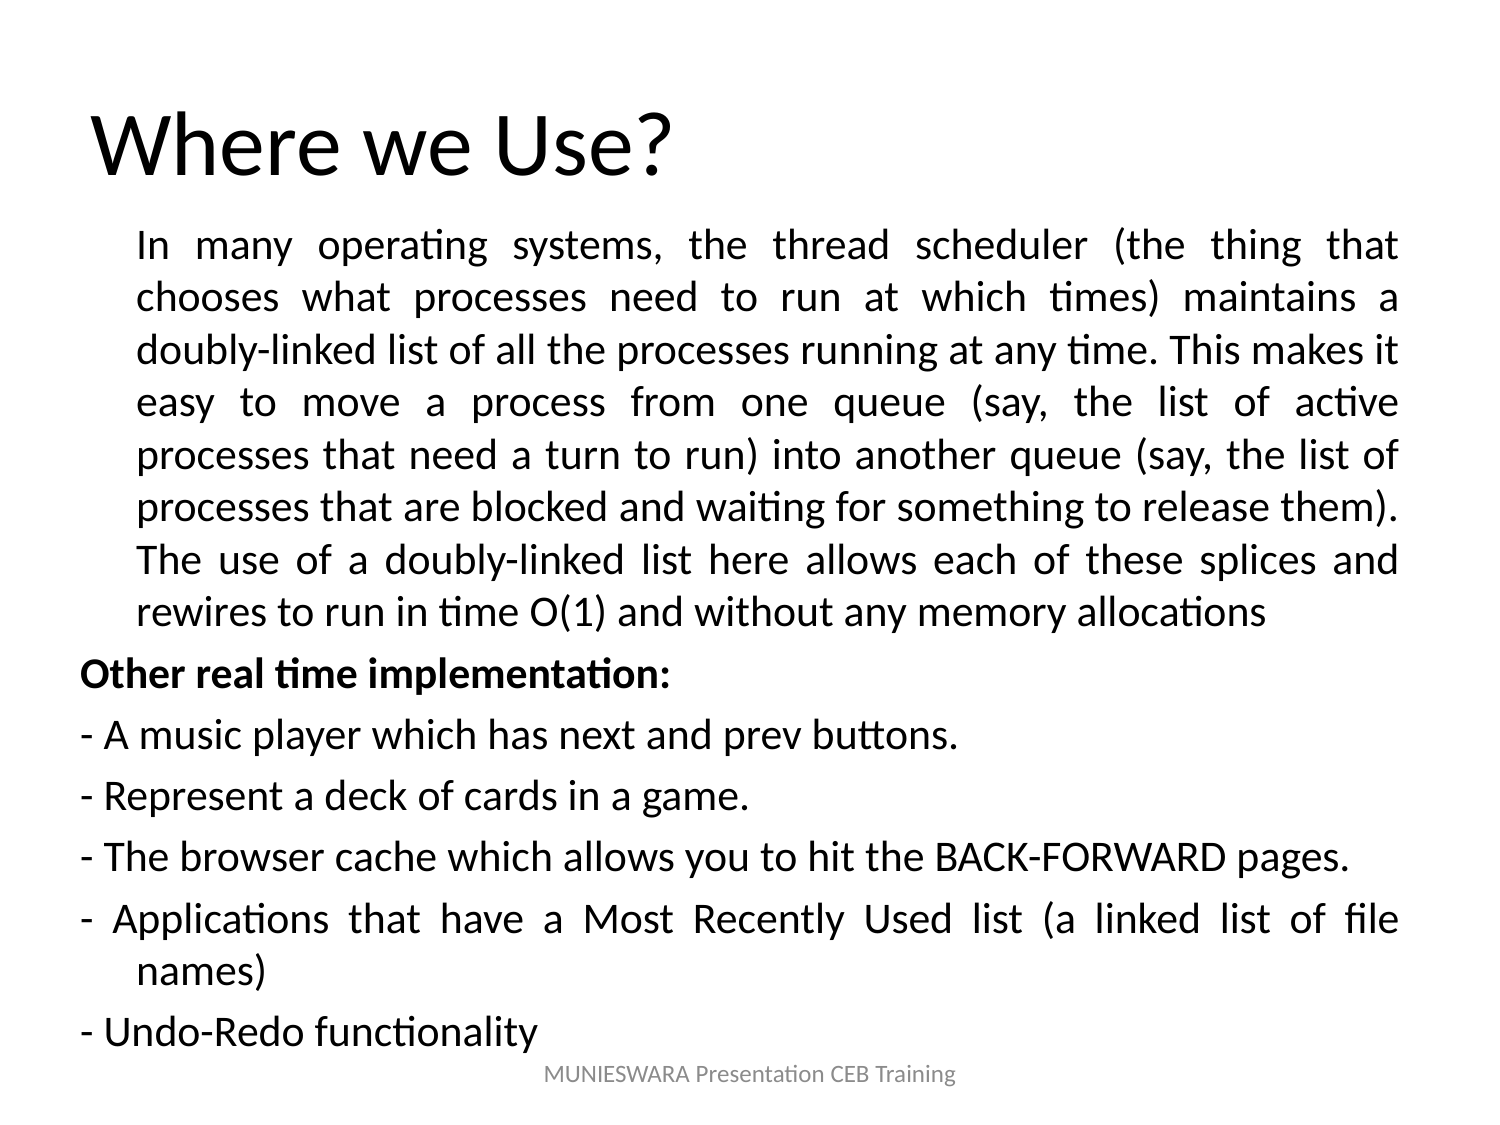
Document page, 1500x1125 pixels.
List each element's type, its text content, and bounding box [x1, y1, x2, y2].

list In many operating systems, the thread scheduler (the thing that chooses what processes need to run at which times) maintains a doubly-linked list of all the processes running at any time. This makes it easy to move a process from one queue (say, the list of active processes that need a turn to run) into another queue (say, the list of processes that are blocked and waiting for something to release them). The use of a doubly-linked list here allows each of these splices and rewires to run in time O(1) and without any memory allocations Other real time implementation: - A music player which has next and prev buttons. - Represent a deck of cards in a game. - The browser cache which allows you to hit the BACK-FORWARD pages. - Applications that have a Most Recently Used list (a linked list of file names) - Undo-Redo functionality [64, 208, 1415, 951]
footer MUNIESWARA Presentation CEB Training [512, 1042, 988, 1103]
title Where we Use? [75, 45, 1425, 233]
